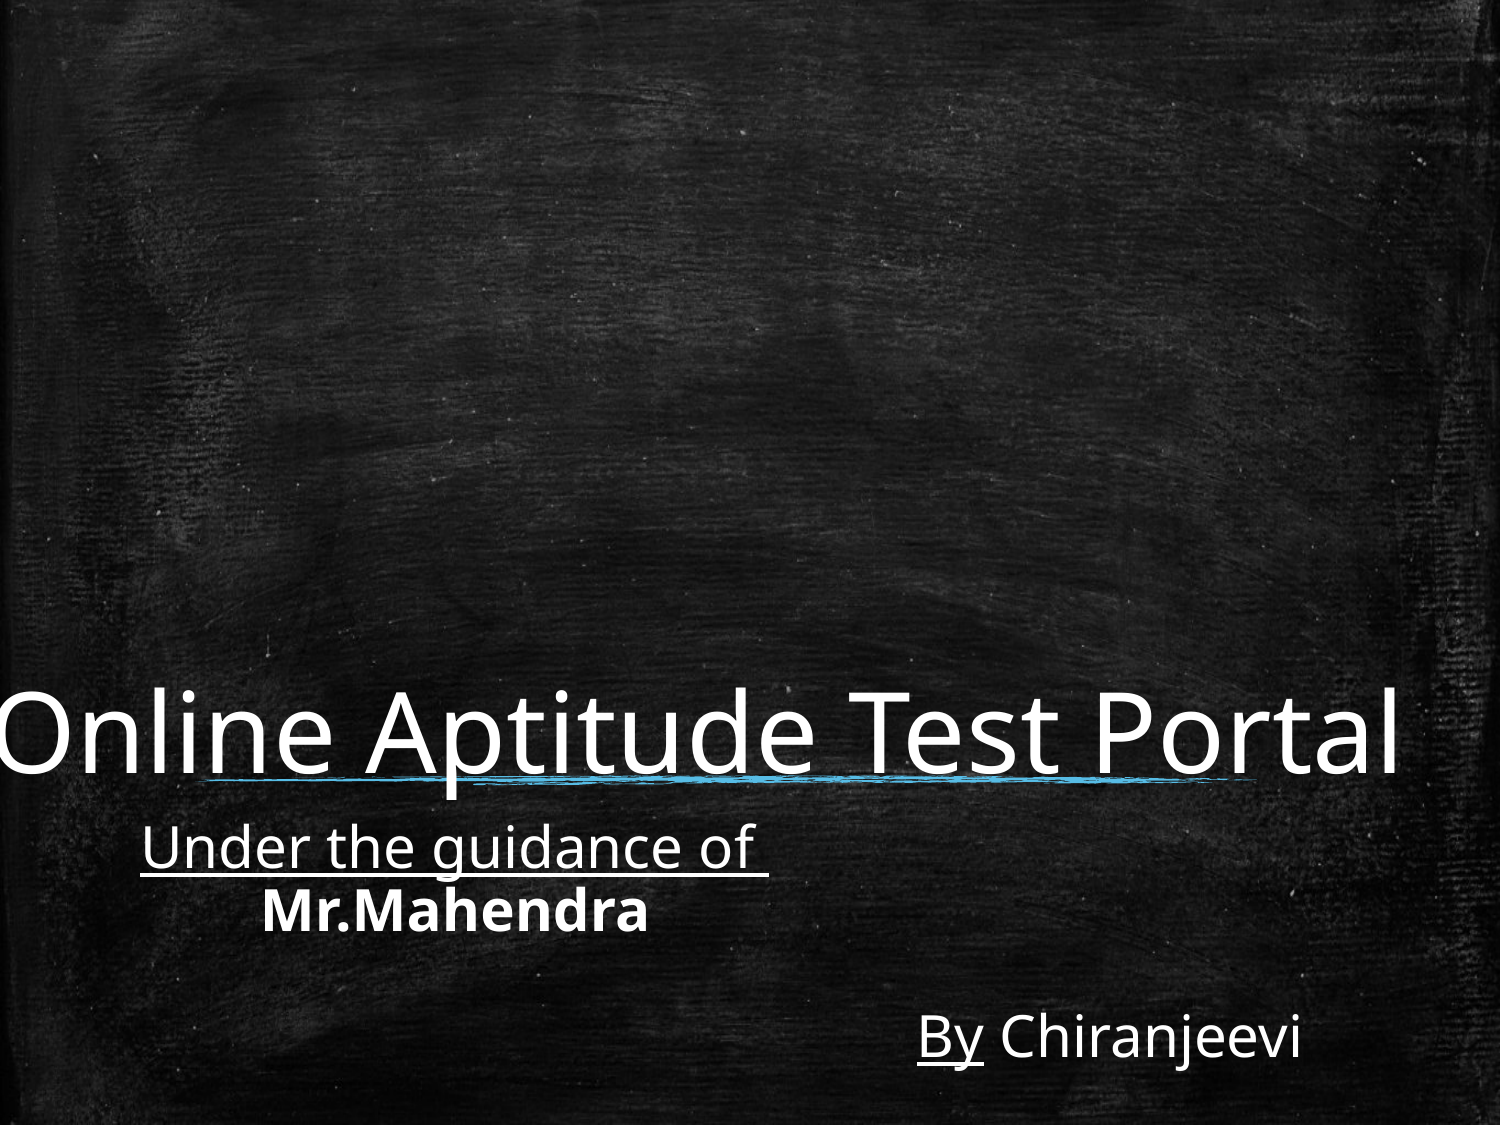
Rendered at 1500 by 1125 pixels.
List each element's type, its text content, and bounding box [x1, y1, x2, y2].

text_box Under the guidance of Mr.Mahendra [125, 810, 785, 952]
text_box By Chiranjeevi [902, 999, 1318, 1078]
text_box Online Aptitude Test Portal [0, 668, 1421, 805]
